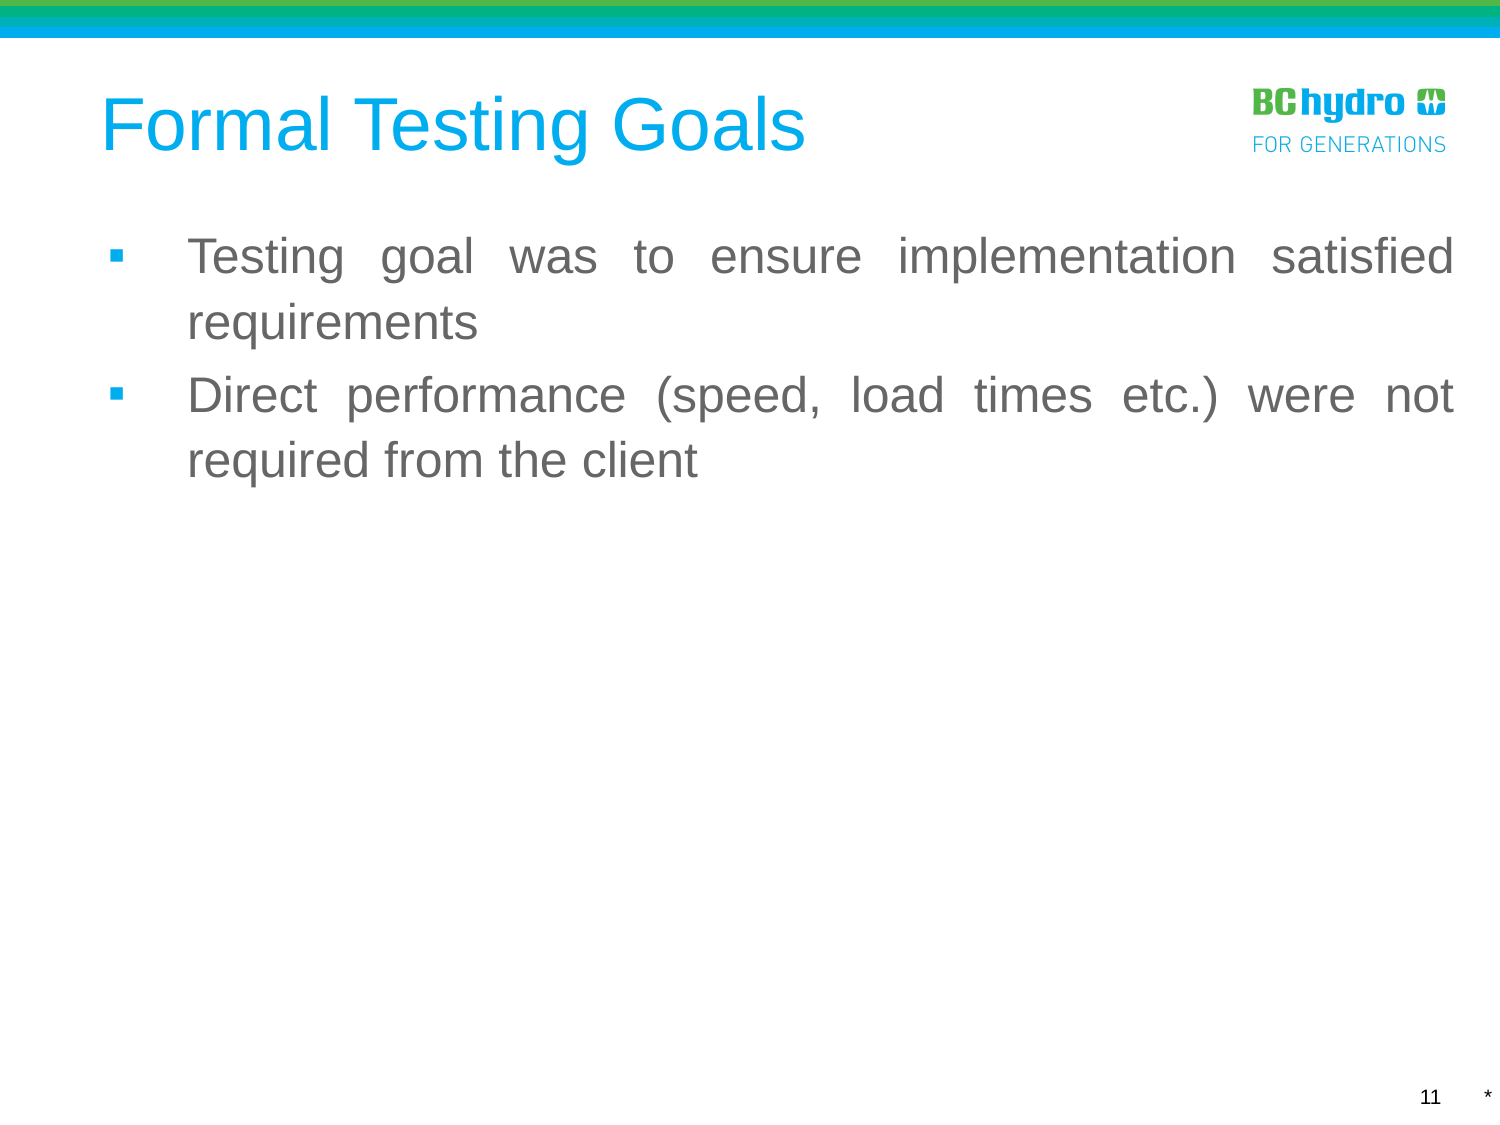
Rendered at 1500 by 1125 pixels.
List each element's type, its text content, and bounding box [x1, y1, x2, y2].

text_box 11 [1412, 1075, 1500, 1113]
text_box Testing goal was to ensure implementation satisfied requirements Direct performance (speed, load times etc.) were not required from the client [87, 210, 1463, 732]
picture [1252, 87, 1446, 153]
text_box Formal Testing Goals [92, 70, 1218, 171]
